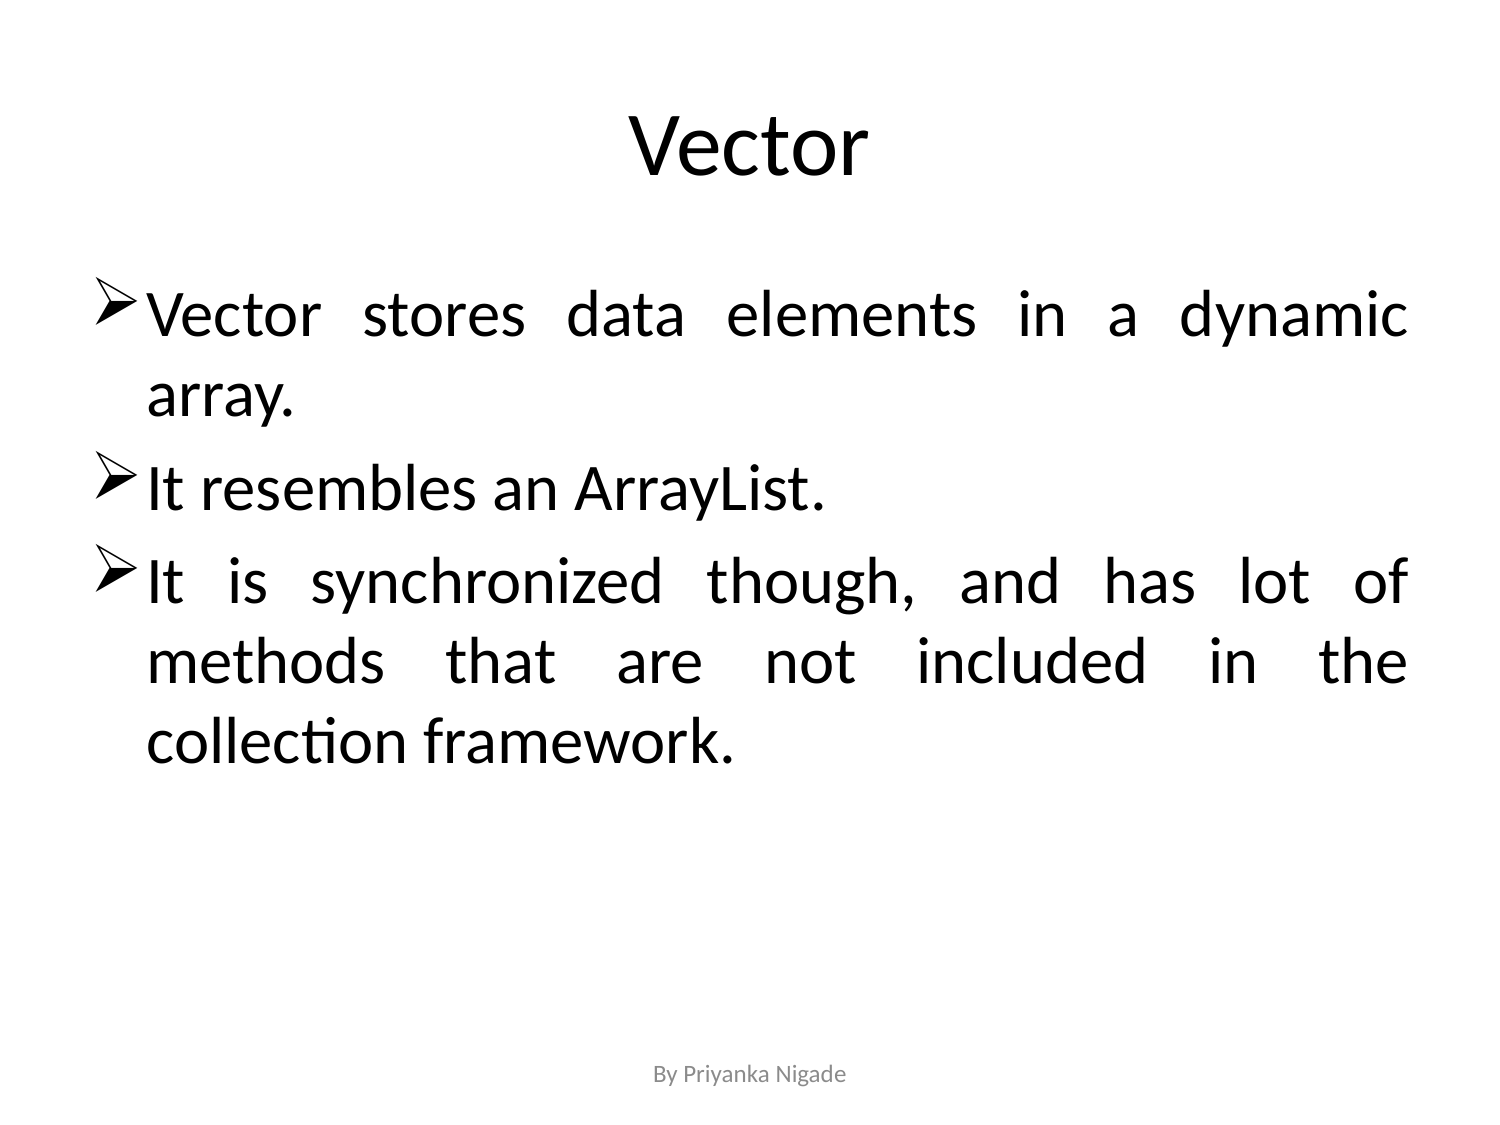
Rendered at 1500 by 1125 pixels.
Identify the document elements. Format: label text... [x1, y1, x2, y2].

list Vector stores data elements in a dynamic array. It resembles an ArrayList. It is synchronized though, and has lot of methods that are not included in the collection framework. [75, 262, 1425, 1005]
footer By Priyanka Nigade [512, 1042, 988, 1103]
title Vector [75, 45, 1425, 233]
